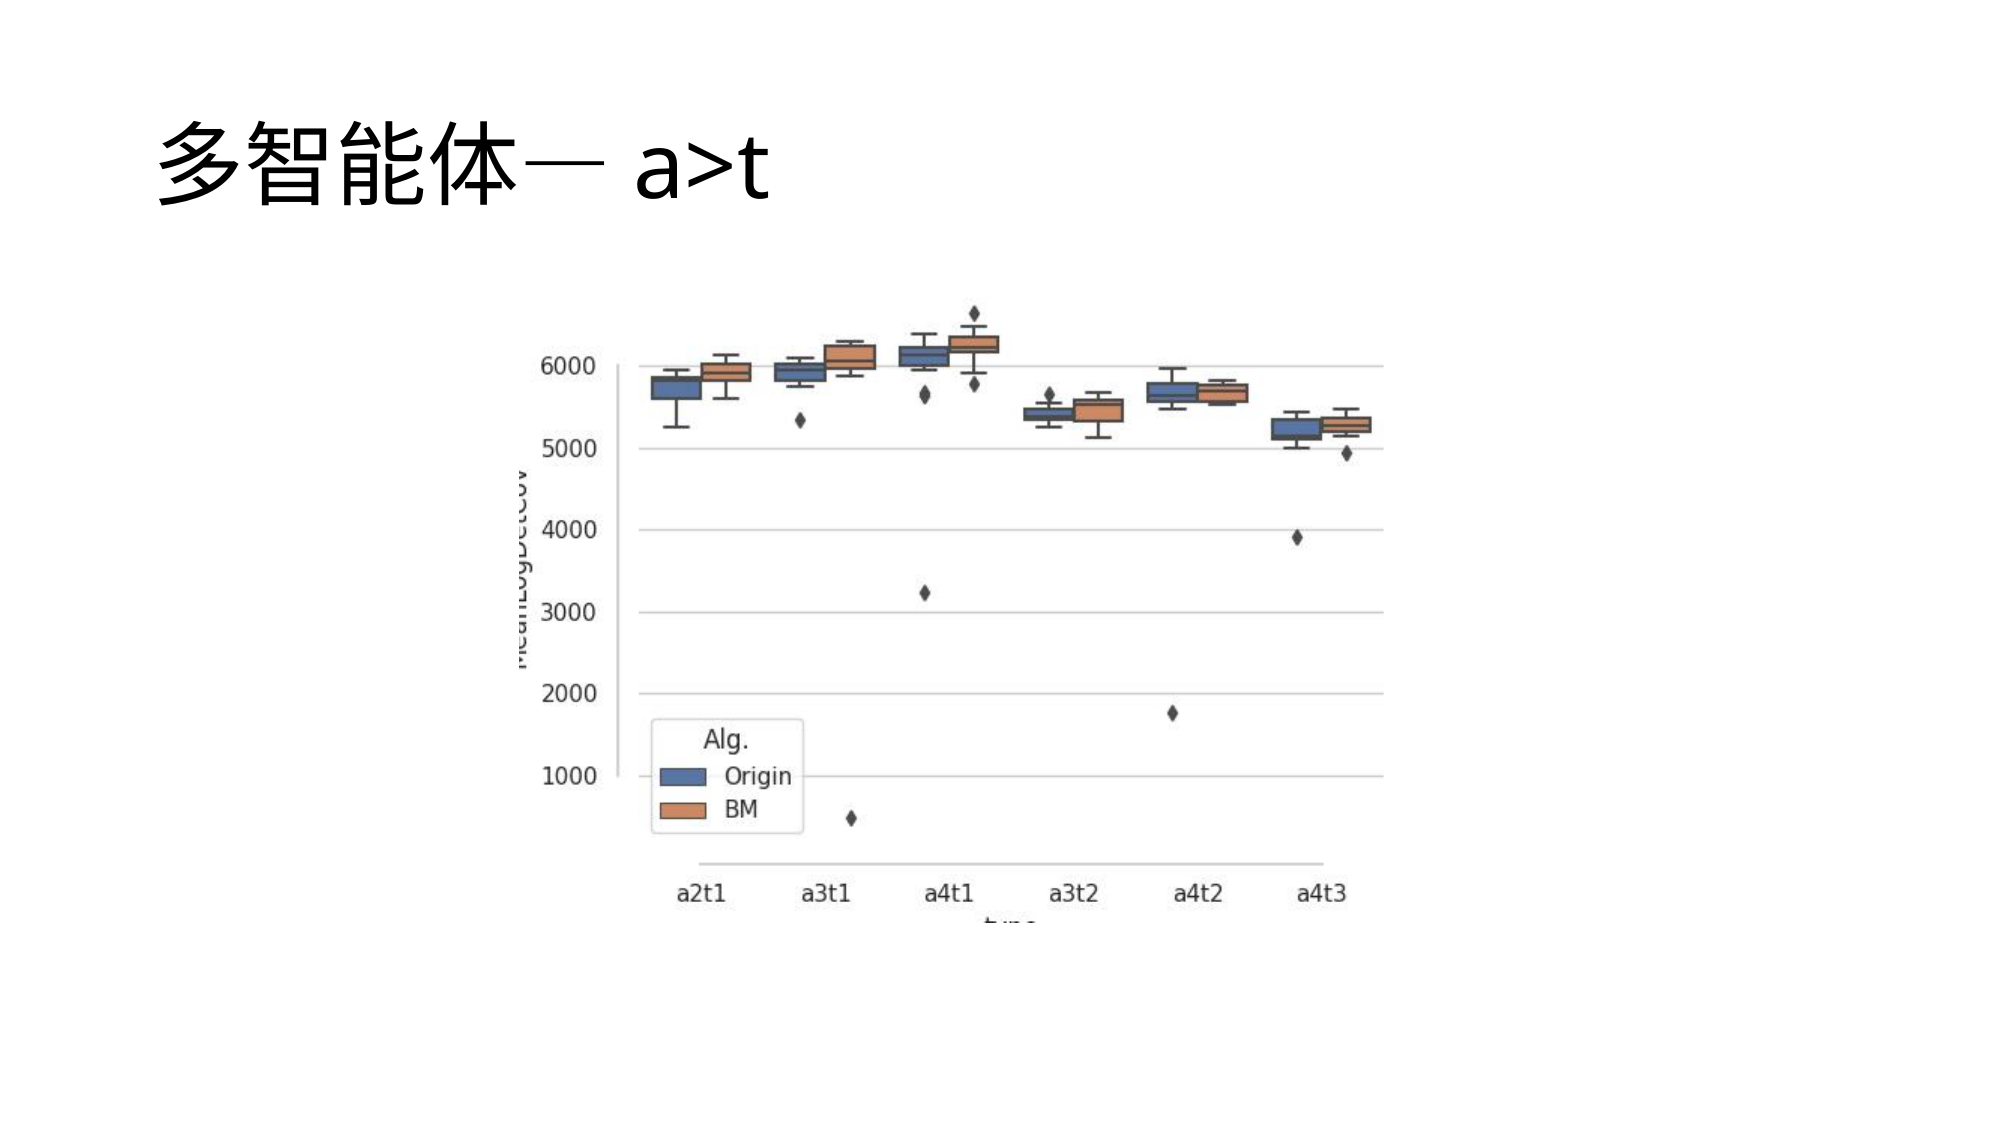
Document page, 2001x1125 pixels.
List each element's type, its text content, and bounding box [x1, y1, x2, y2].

picture [519, 202, 1480, 923]
title 多智能体—a>t [137, 59, 1863, 278]
